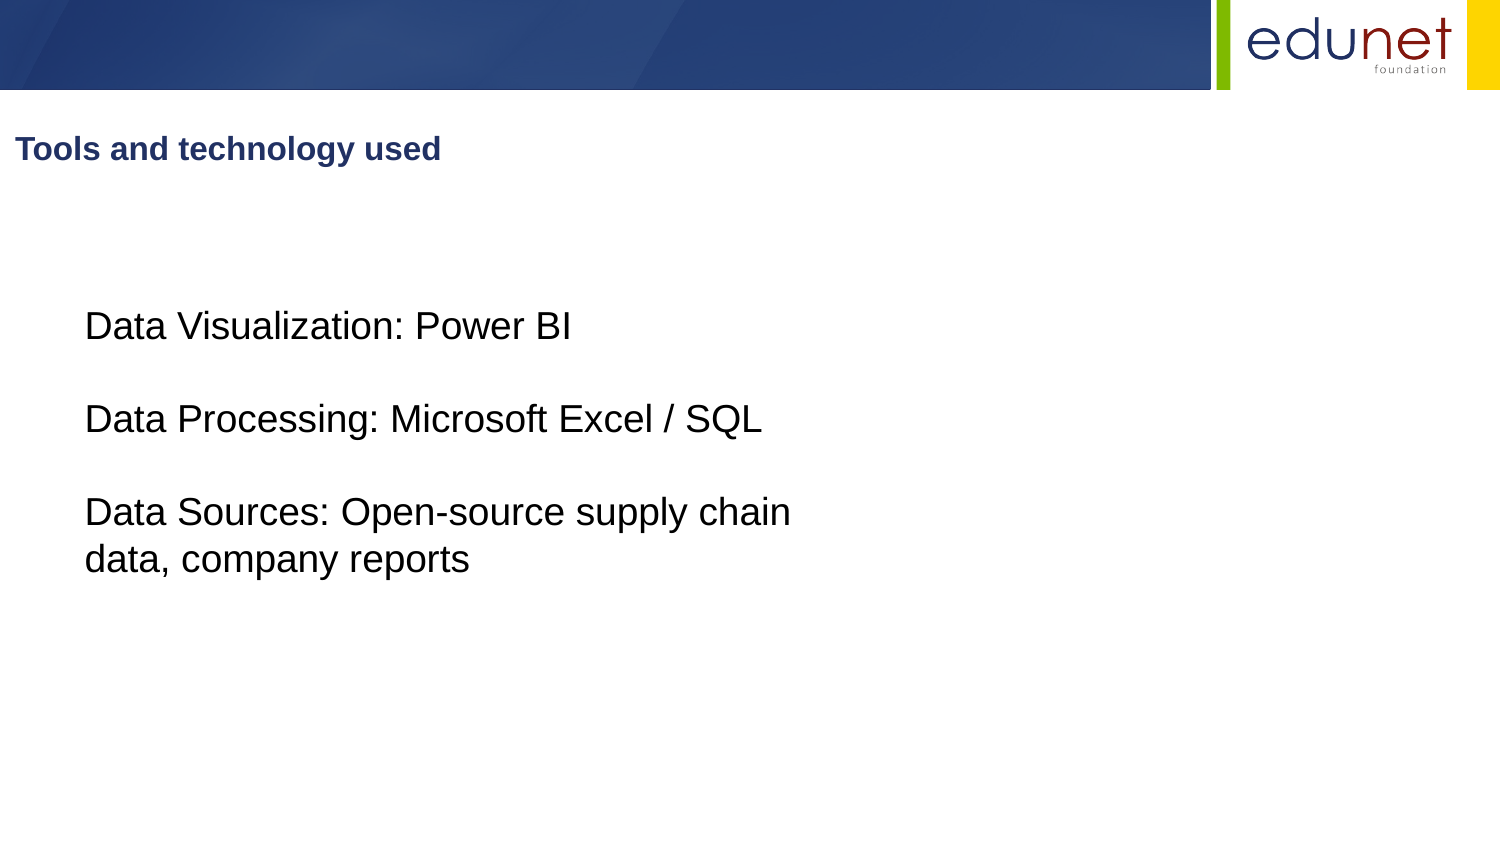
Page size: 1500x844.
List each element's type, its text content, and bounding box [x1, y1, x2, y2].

picture [1239, 9, 1461, 81]
text_box Data Visualization: Power BI Data Processing: Microsoft Excel / SQL Data Sources: Open-source supply chain data, company reports [69, 293, 808, 588]
text_box Tools and technology used [0, 111, 482, 165]
